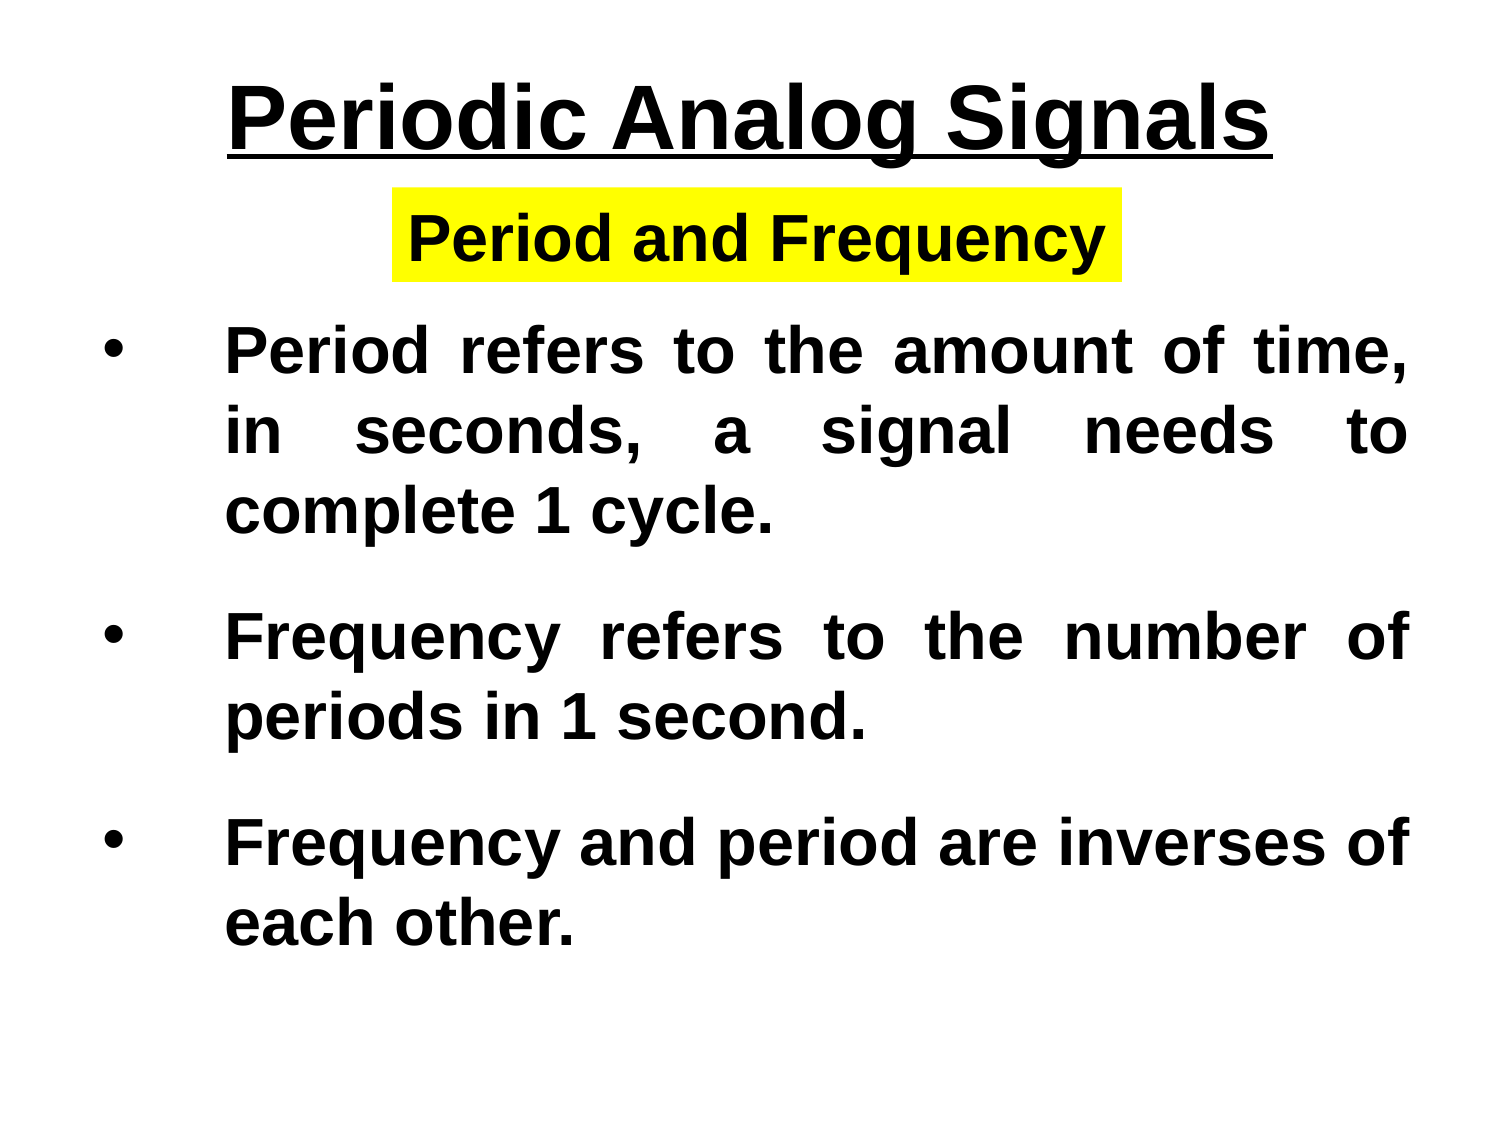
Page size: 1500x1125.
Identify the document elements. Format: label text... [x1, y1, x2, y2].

text_box Periodic Analog Signals [112, 50, 1388, 238]
text_box Period and Frequency [392, 187, 1122, 282]
text_box Period refers to the amount of time, in seconds, a signal needs to complete 1 cycle. Frequency refers to the number of periods in 1 second. Frequency and period are inverses of each other. [87, 299, 1425, 967]
